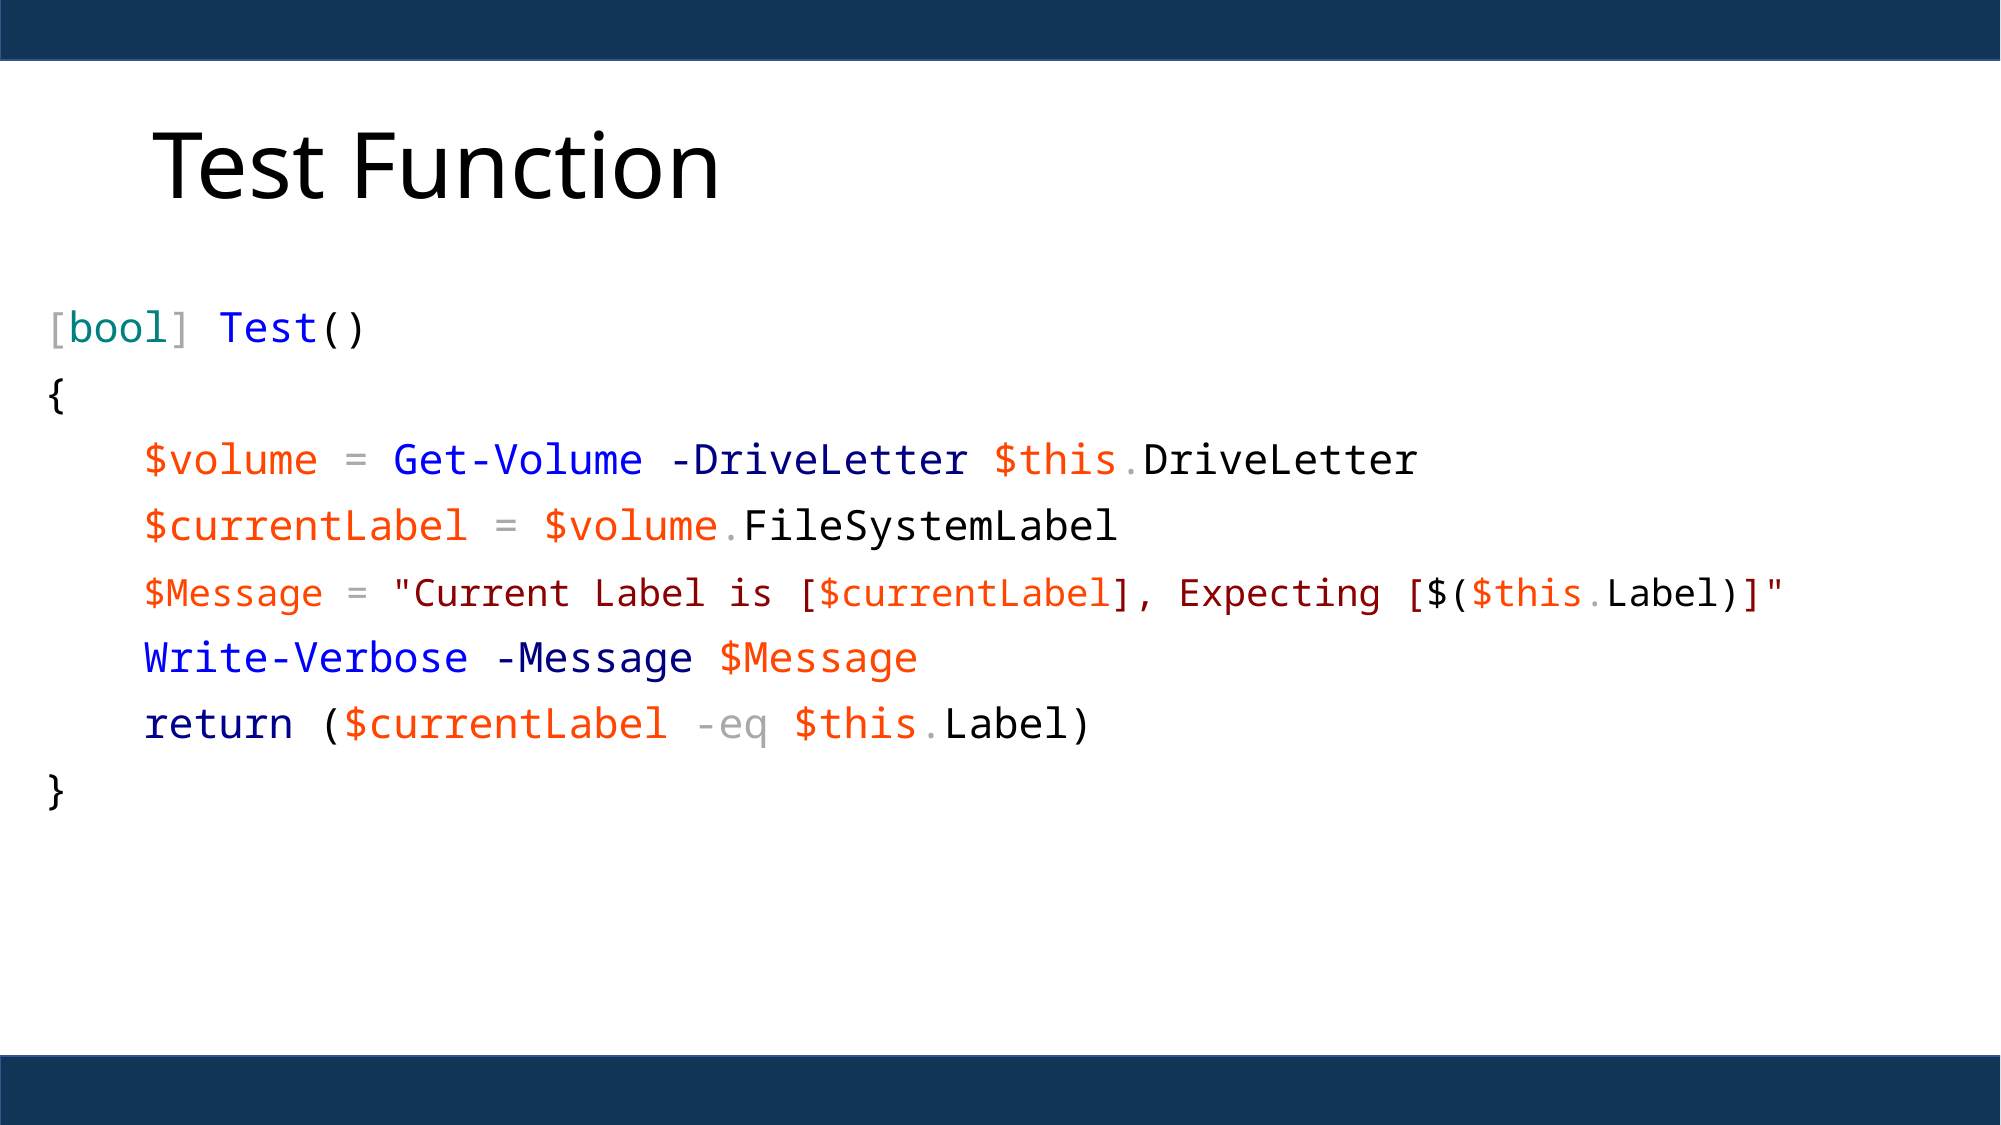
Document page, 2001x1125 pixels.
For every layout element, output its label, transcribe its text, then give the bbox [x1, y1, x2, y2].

title Test Function [137, 59, 1863, 278]
list [bool] Test() { $volume = Get-Volume -DriveLetter $this.DriveLetter $currentLabel = $volume.FileSystemLabel $Message = "Current Label is [$currentLabel], Expecting [$($this.Label)]" Write-Verbose -Message $Message return ($currentLabel -eq $this.Label) } [28, 299, 1980, 1014]
